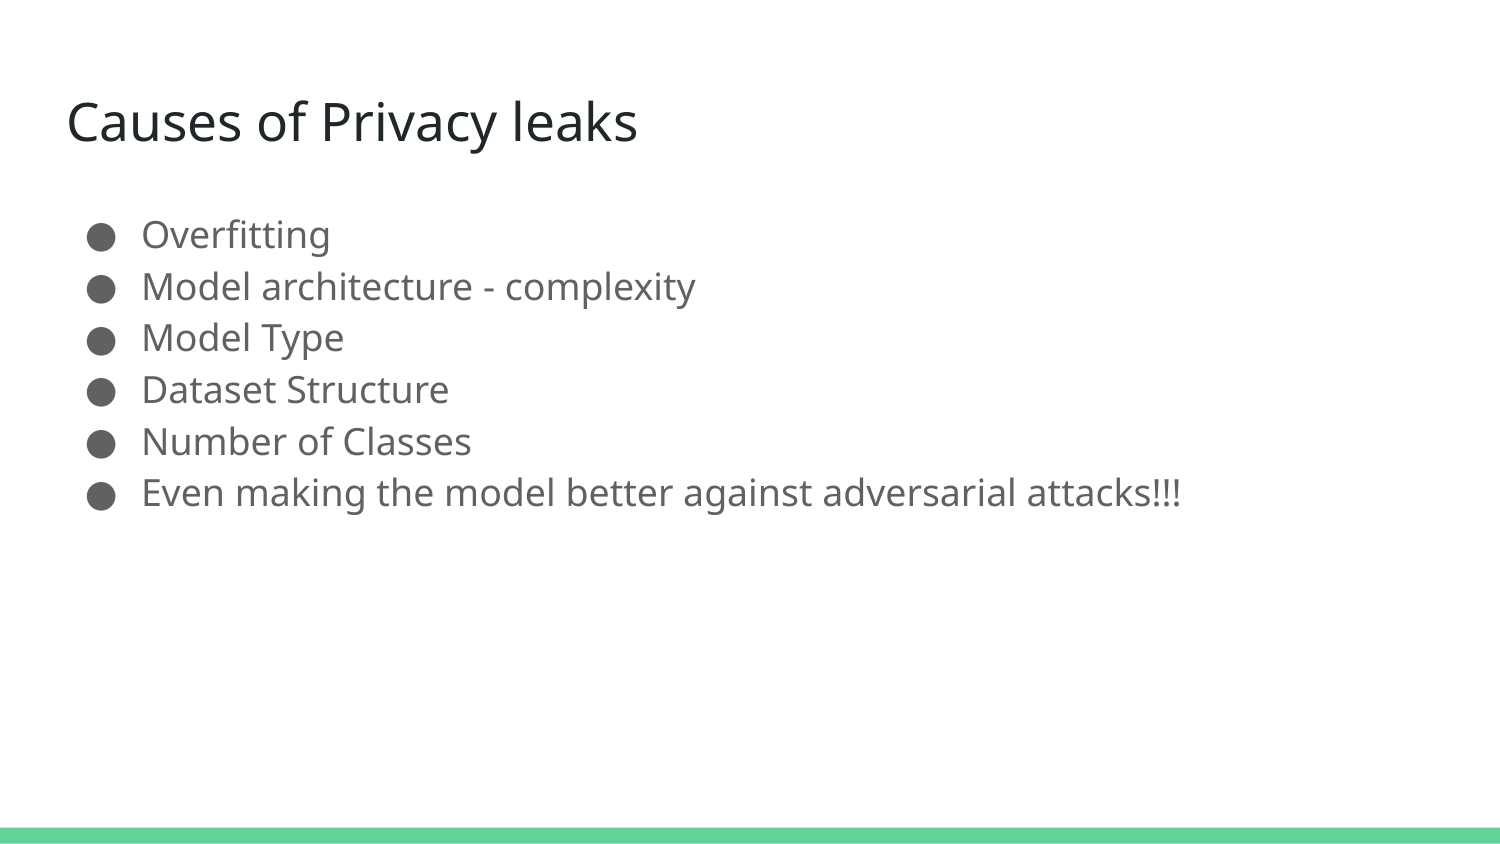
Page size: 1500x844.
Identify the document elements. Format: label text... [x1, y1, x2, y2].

title Causes of Privacy leaks [51, 72, 1449, 167]
list Overfitting Model architecture - complexity Model Type Dataset Structure Number of Classes Even making the model better against adversarial attacks!!! [51, 189, 1449, 750]
